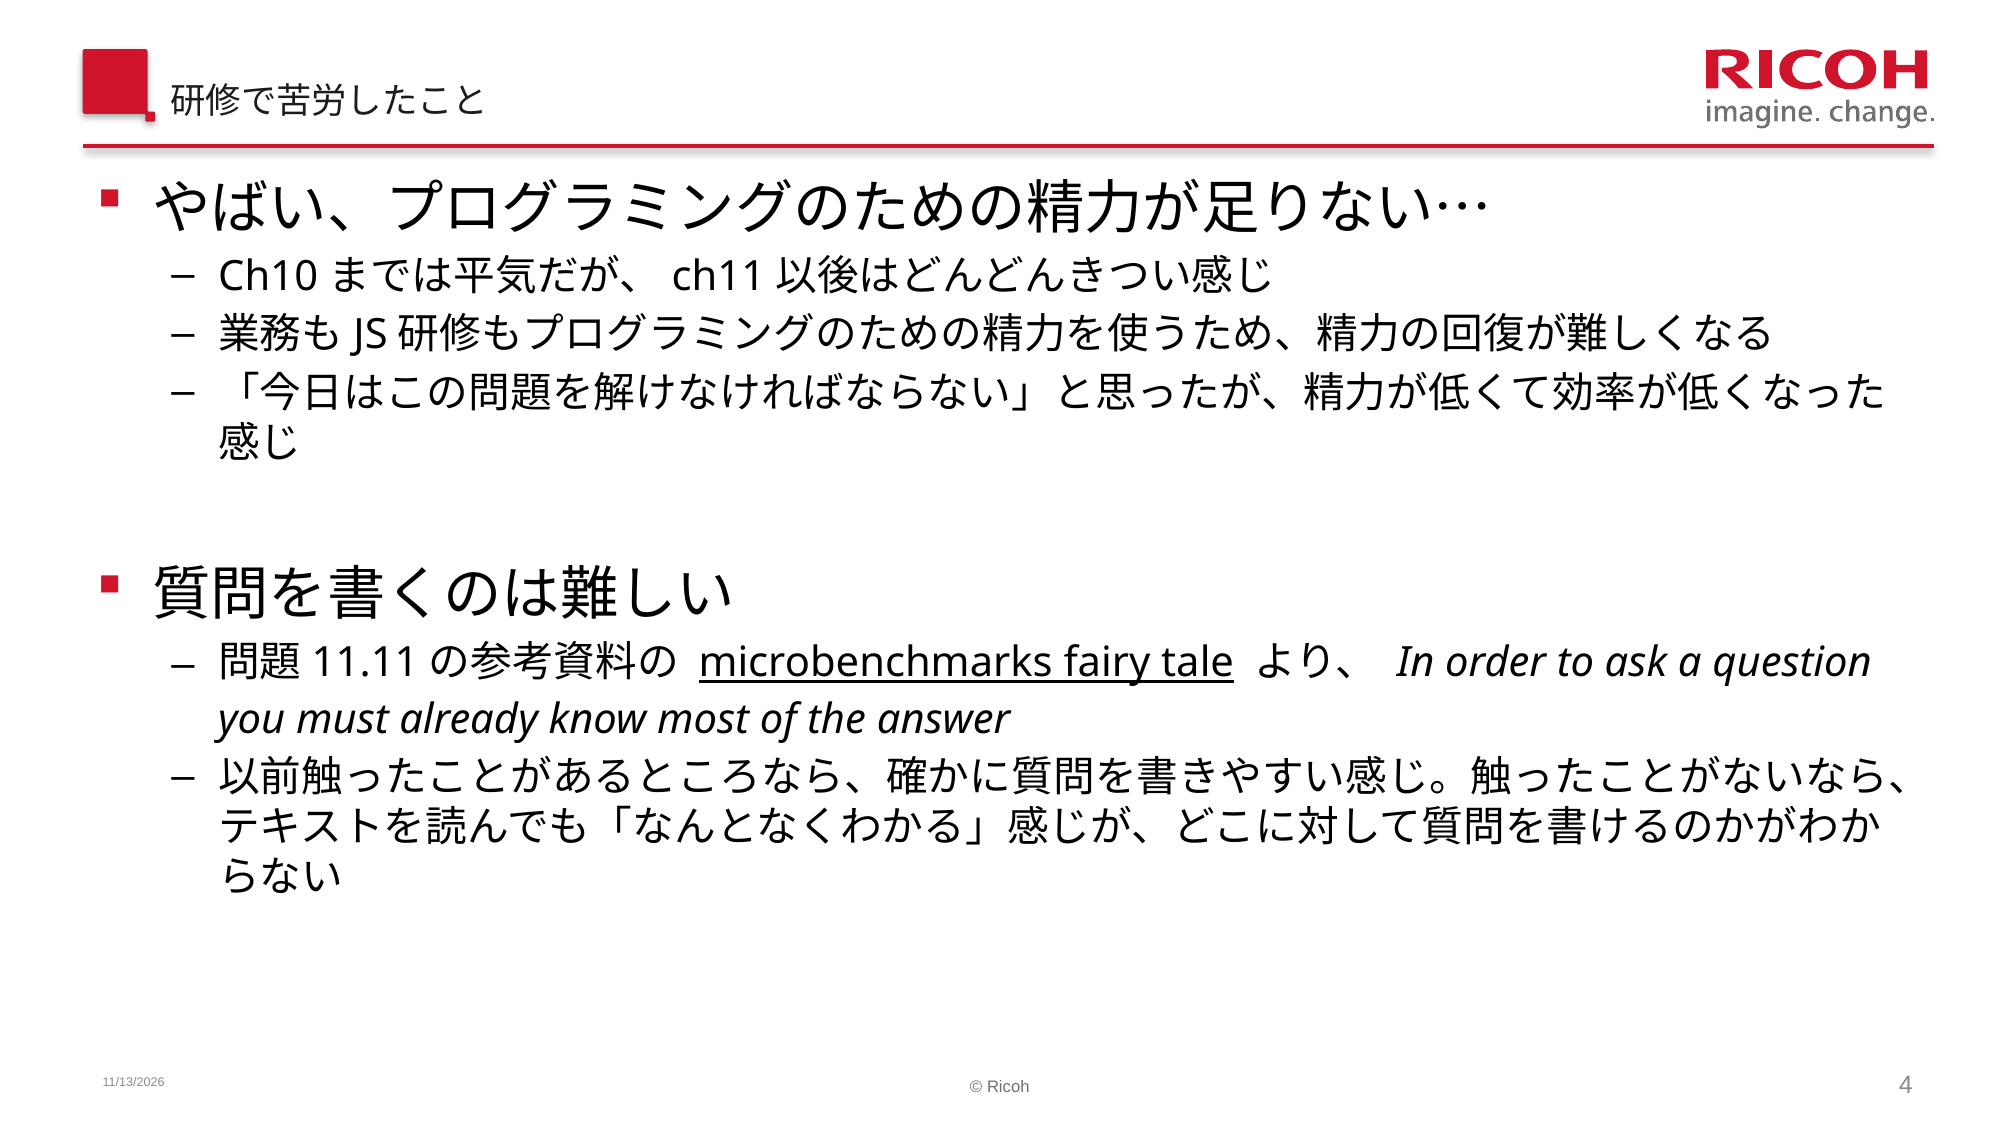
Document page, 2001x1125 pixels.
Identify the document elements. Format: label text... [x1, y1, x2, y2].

slide_number 4 [1820, 1068, 1928, 1099]
title 研修で苦労したこと [155, 69, 1526, 162]
list やばい、プログラミングのための精力が足りない… Ch10までは平気だが、ch11以後はどんどんきつい感じ 業務もJS研修もプログラミングのための精力を使うため、精力の回復が難しくなる 「今日はこの問題を解けなければならない」と思ったが、精力が低くて効率が低くなった感じ 質問を書くのは難しい 問題11.11の参考資料の microbenchmarks fairy tale より、 In order to ask a question you must already know most of the answer 以前触ったことがあるところなら、確かに質問を書きやすい感じ。触ったことがないなら、テキストを読んでも「なんとなくわかる」感じが、どこに対して質問を書けるのかがわからない [81, 162, 1927, 1005]
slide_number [82, 1066, 229, 1097]
